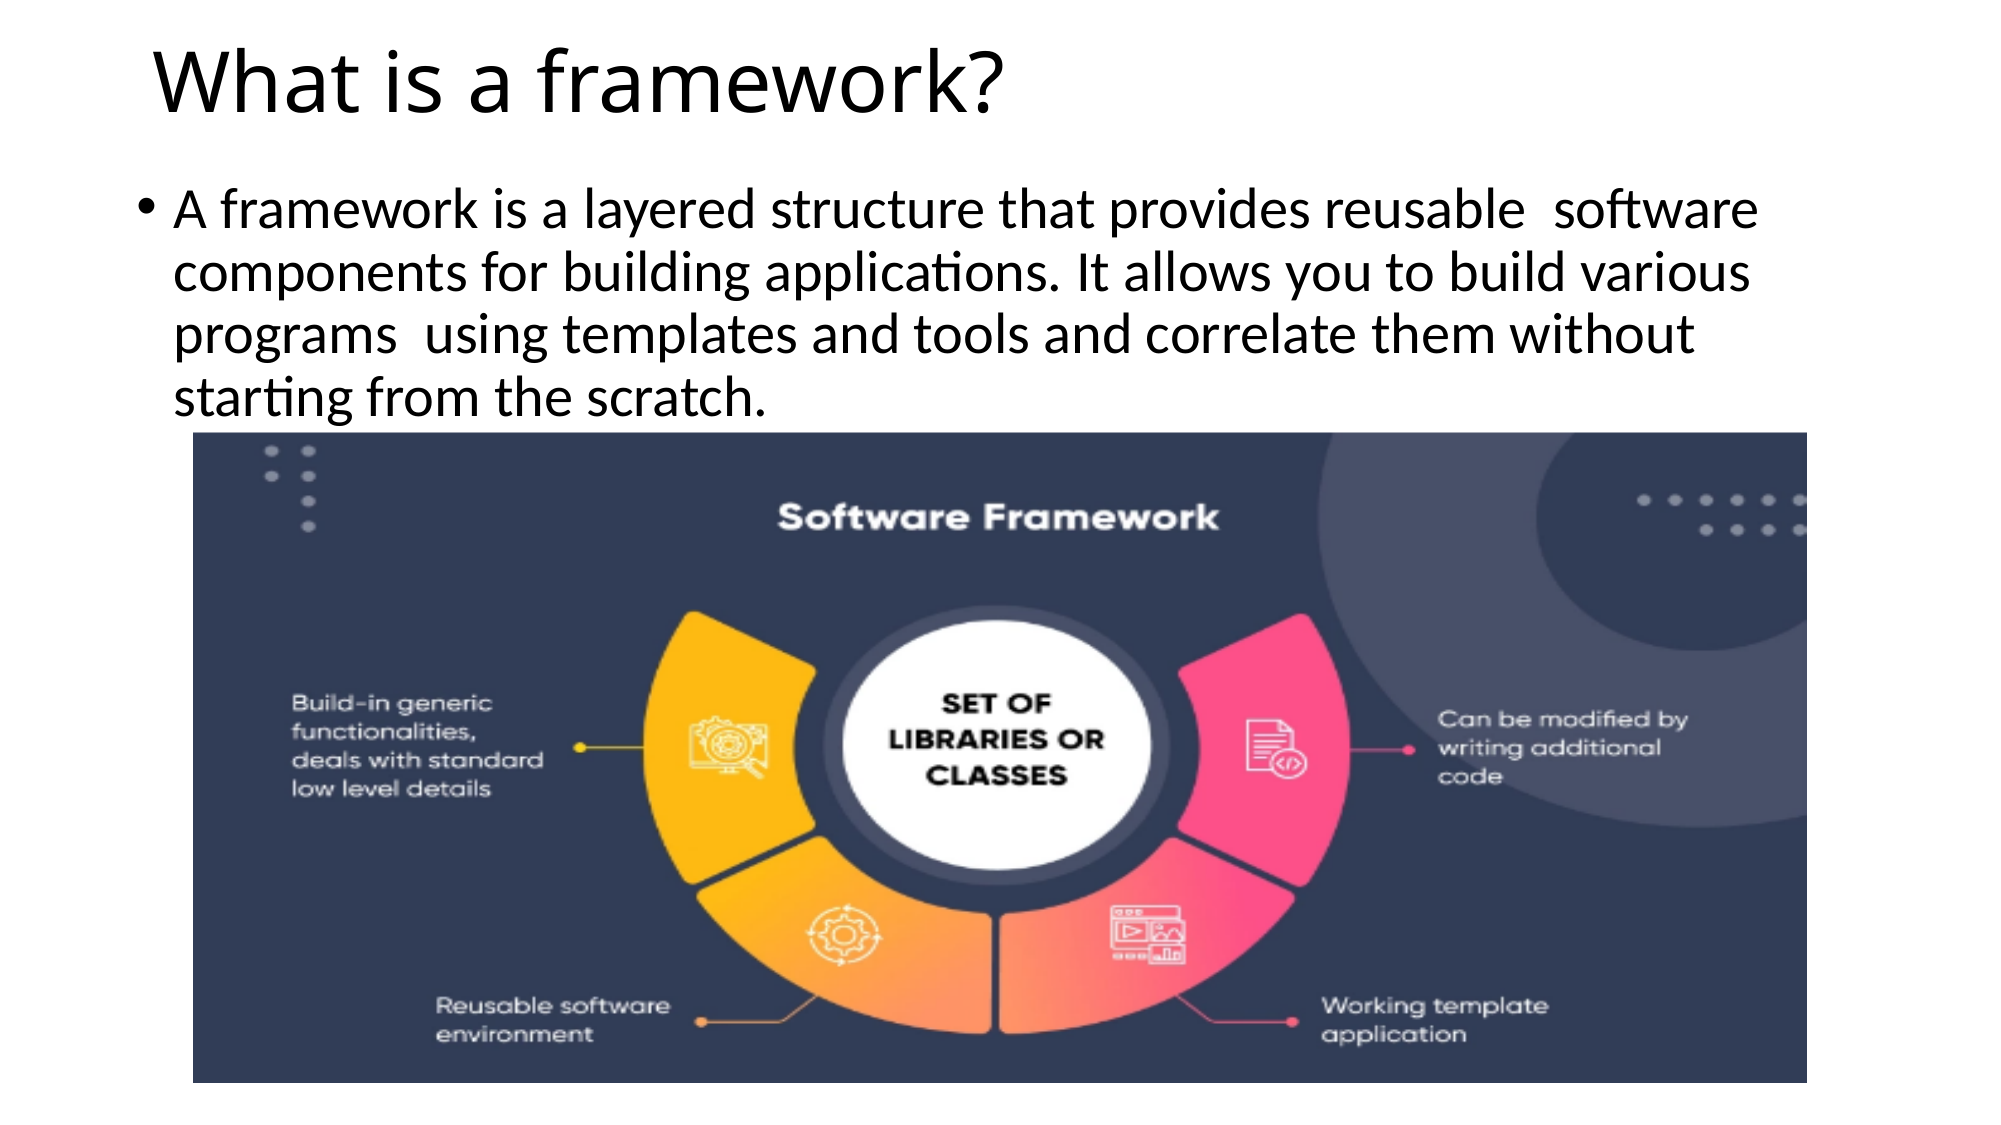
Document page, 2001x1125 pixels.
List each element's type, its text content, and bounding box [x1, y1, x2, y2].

title What is a framework? [137, 32, 1863, 139]
picture [193, 431, 1807, 1083]
list A framework is a layered structure that provides reusable software components for building applications. It allows you to build various programs using templates and tools and correlate them without starting from the scratch. [121, 170, 1847, 884]
